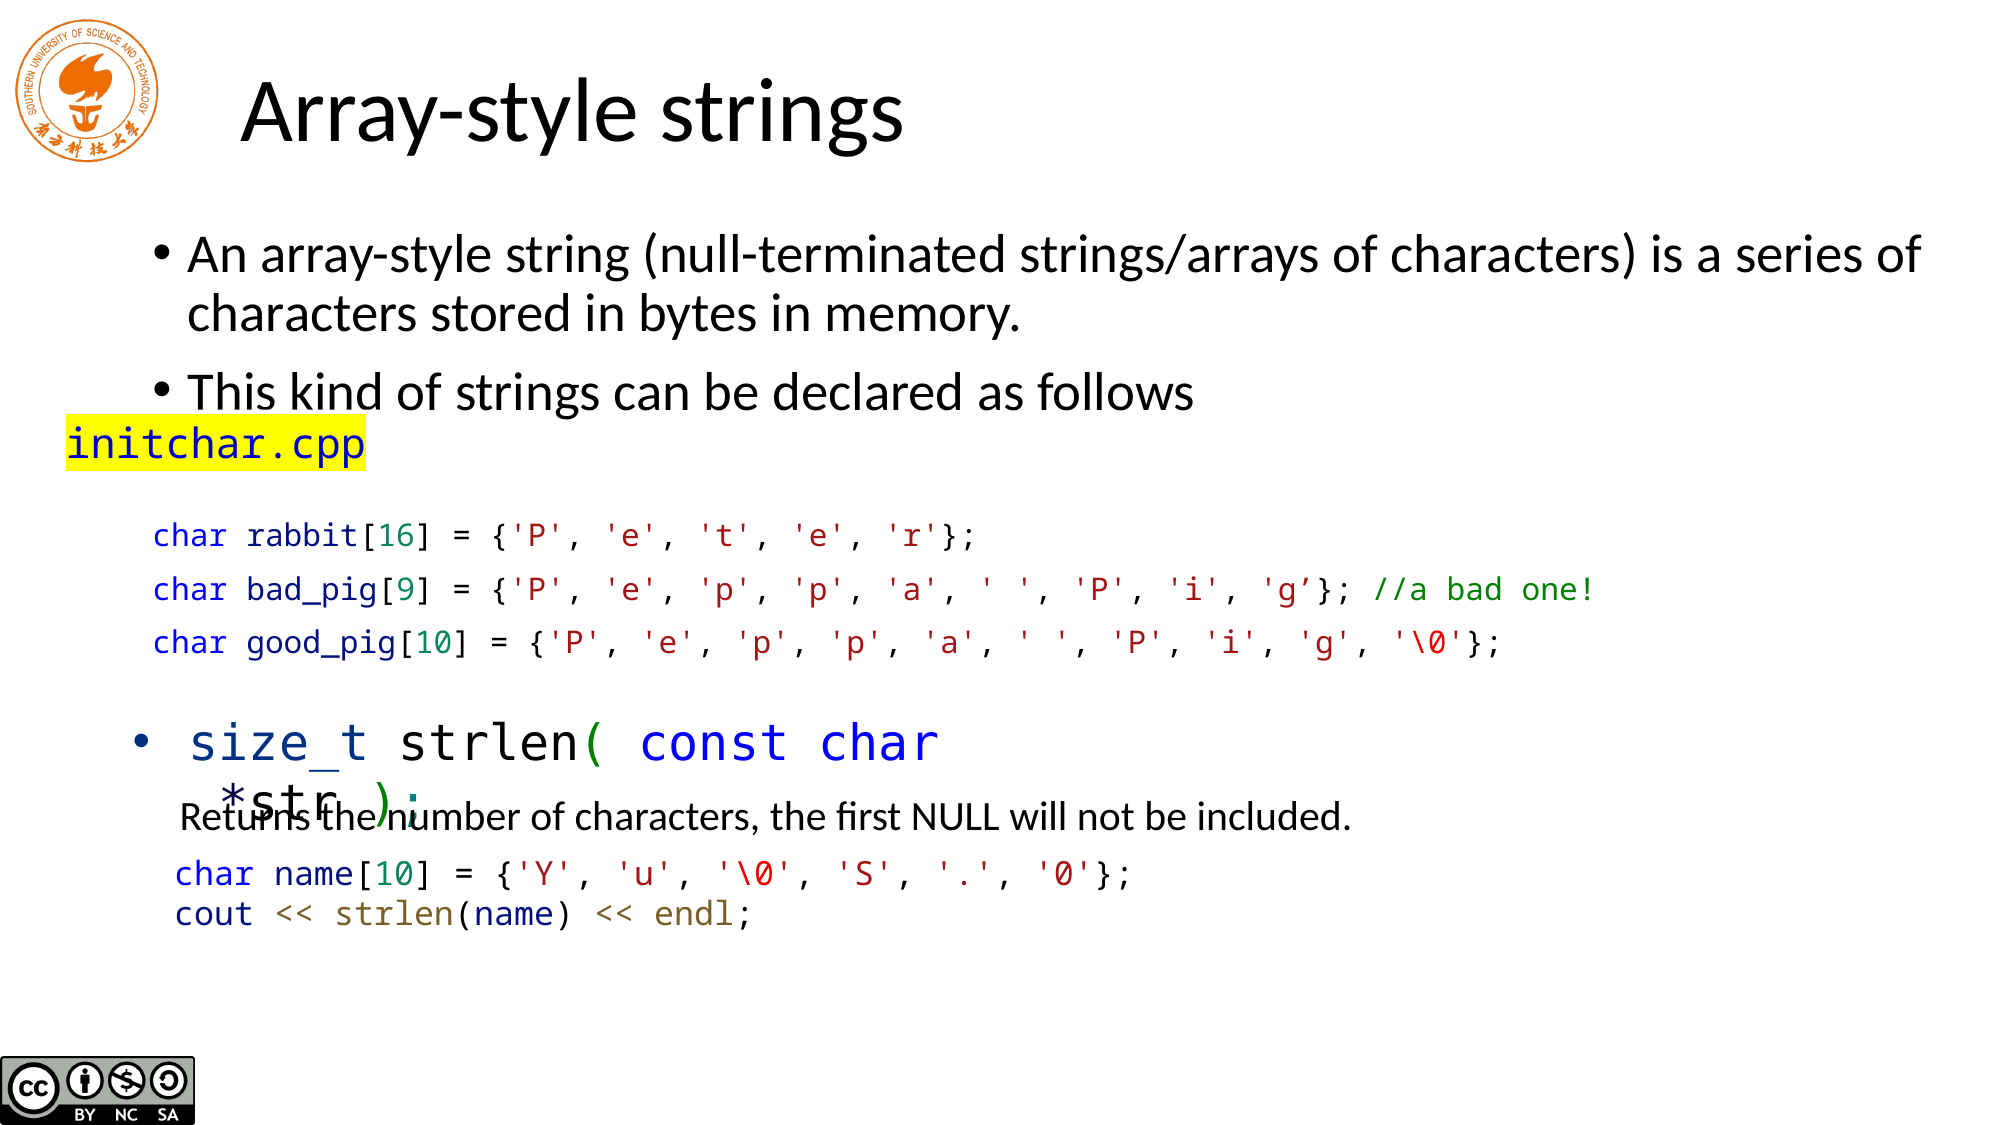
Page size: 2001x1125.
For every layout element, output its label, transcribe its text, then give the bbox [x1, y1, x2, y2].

text_box size_t strlen( const char *str ); [117, 703, 958, 838]
picture [10, 0, 170, 166]
list An array-style string (null-terminated strings/arrays of characters) is a series of characters stored in bytes in memory. This kind of strings can be declared as follows char rabbit[16] = {'P', 'e', 't', 'e', 'r'}; char bad_pig[9] = {'P', 'e', 'p', 'p', 'a', ' ', 'P', 'i', 'g’}; //a bad one! char good_pig[10] = {'P', 'e', 'p', 'p', 'a', ' ', 'P', 'i', 'g', '\0'}; [137, 217, 1951, 672]
text_box initchar.cpp [50, 409, 381, 475]
text_box char name[10] = {'Y', 'u', '\0', 'S', '.', '0'}; cout << strlen(name) << endl; [159, 845, 1563, 940]
picture [0, 1056, 195, 1125]
title Array-style strings [225, 43, 1951, 181]
text_box Returns the number of characters, the first NULL will not be included. [164, 781, 1369, 845]
